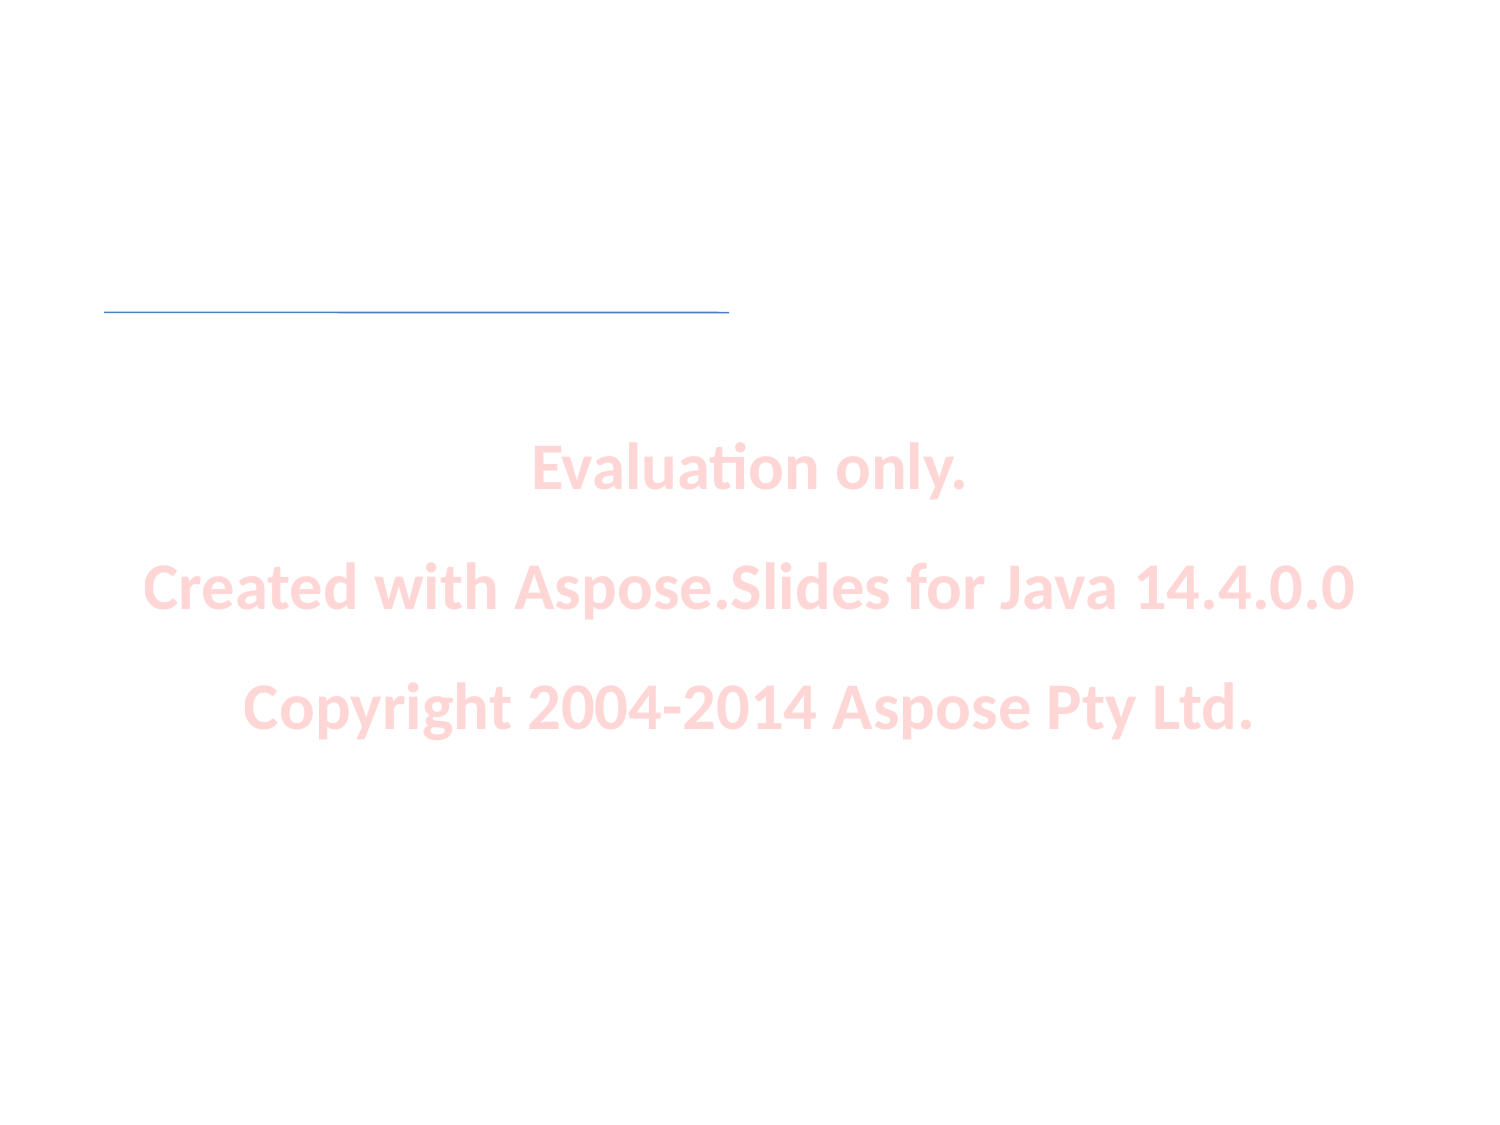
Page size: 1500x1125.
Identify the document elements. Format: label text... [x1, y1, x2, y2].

text_box Evaluation only. Created with Aspose.Slides for Java 14.4.0.0 Copyright 2004-2014 Aspose Pty Ltd. [128, 375, 1371, 750]
